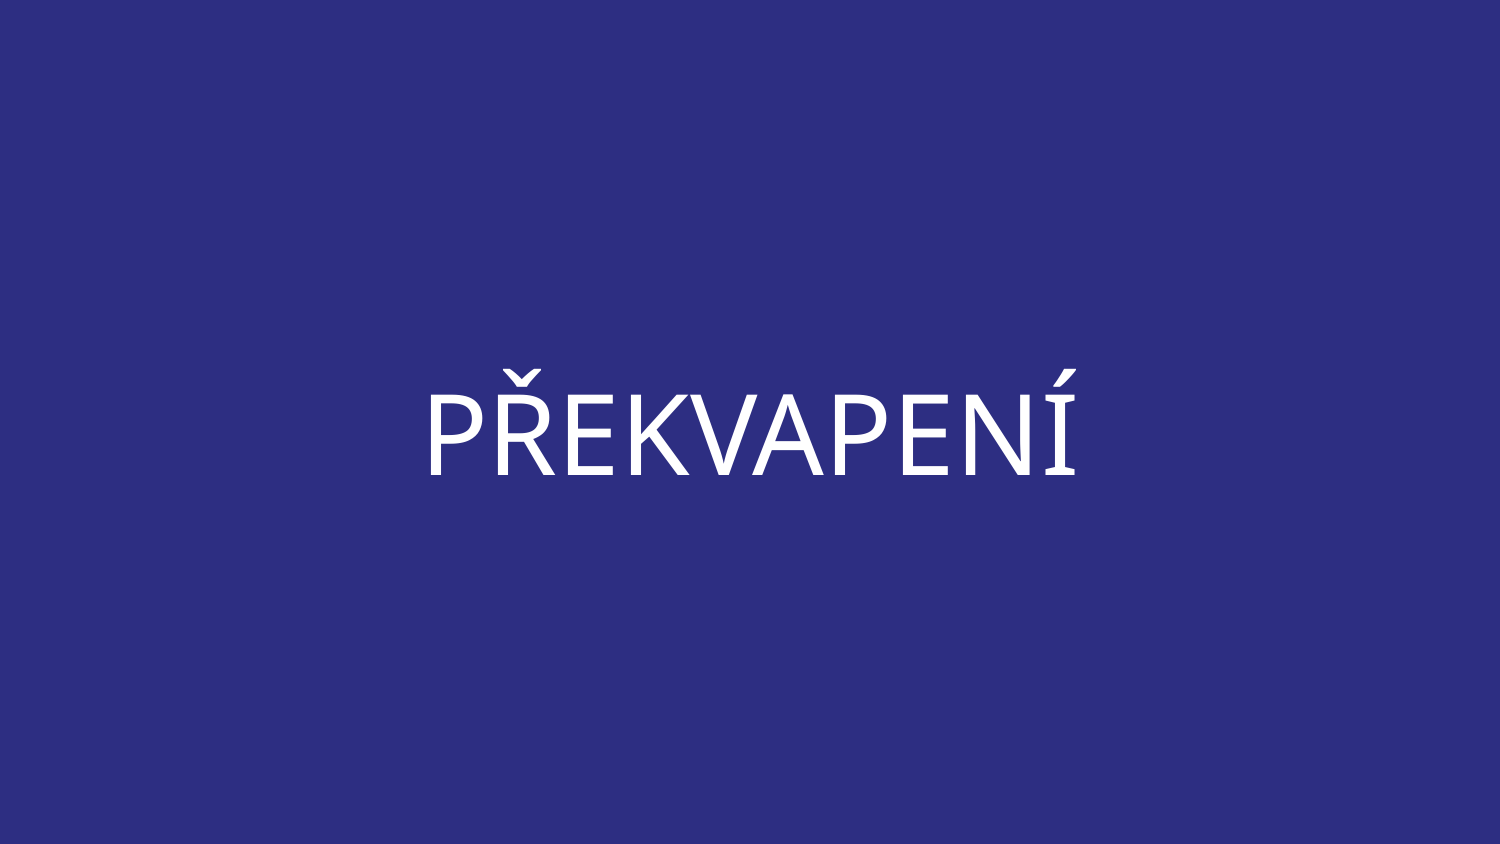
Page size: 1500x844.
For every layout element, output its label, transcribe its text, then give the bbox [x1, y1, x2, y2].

title PŘEKVAPENÍ [132, 168, 1367, 709]
